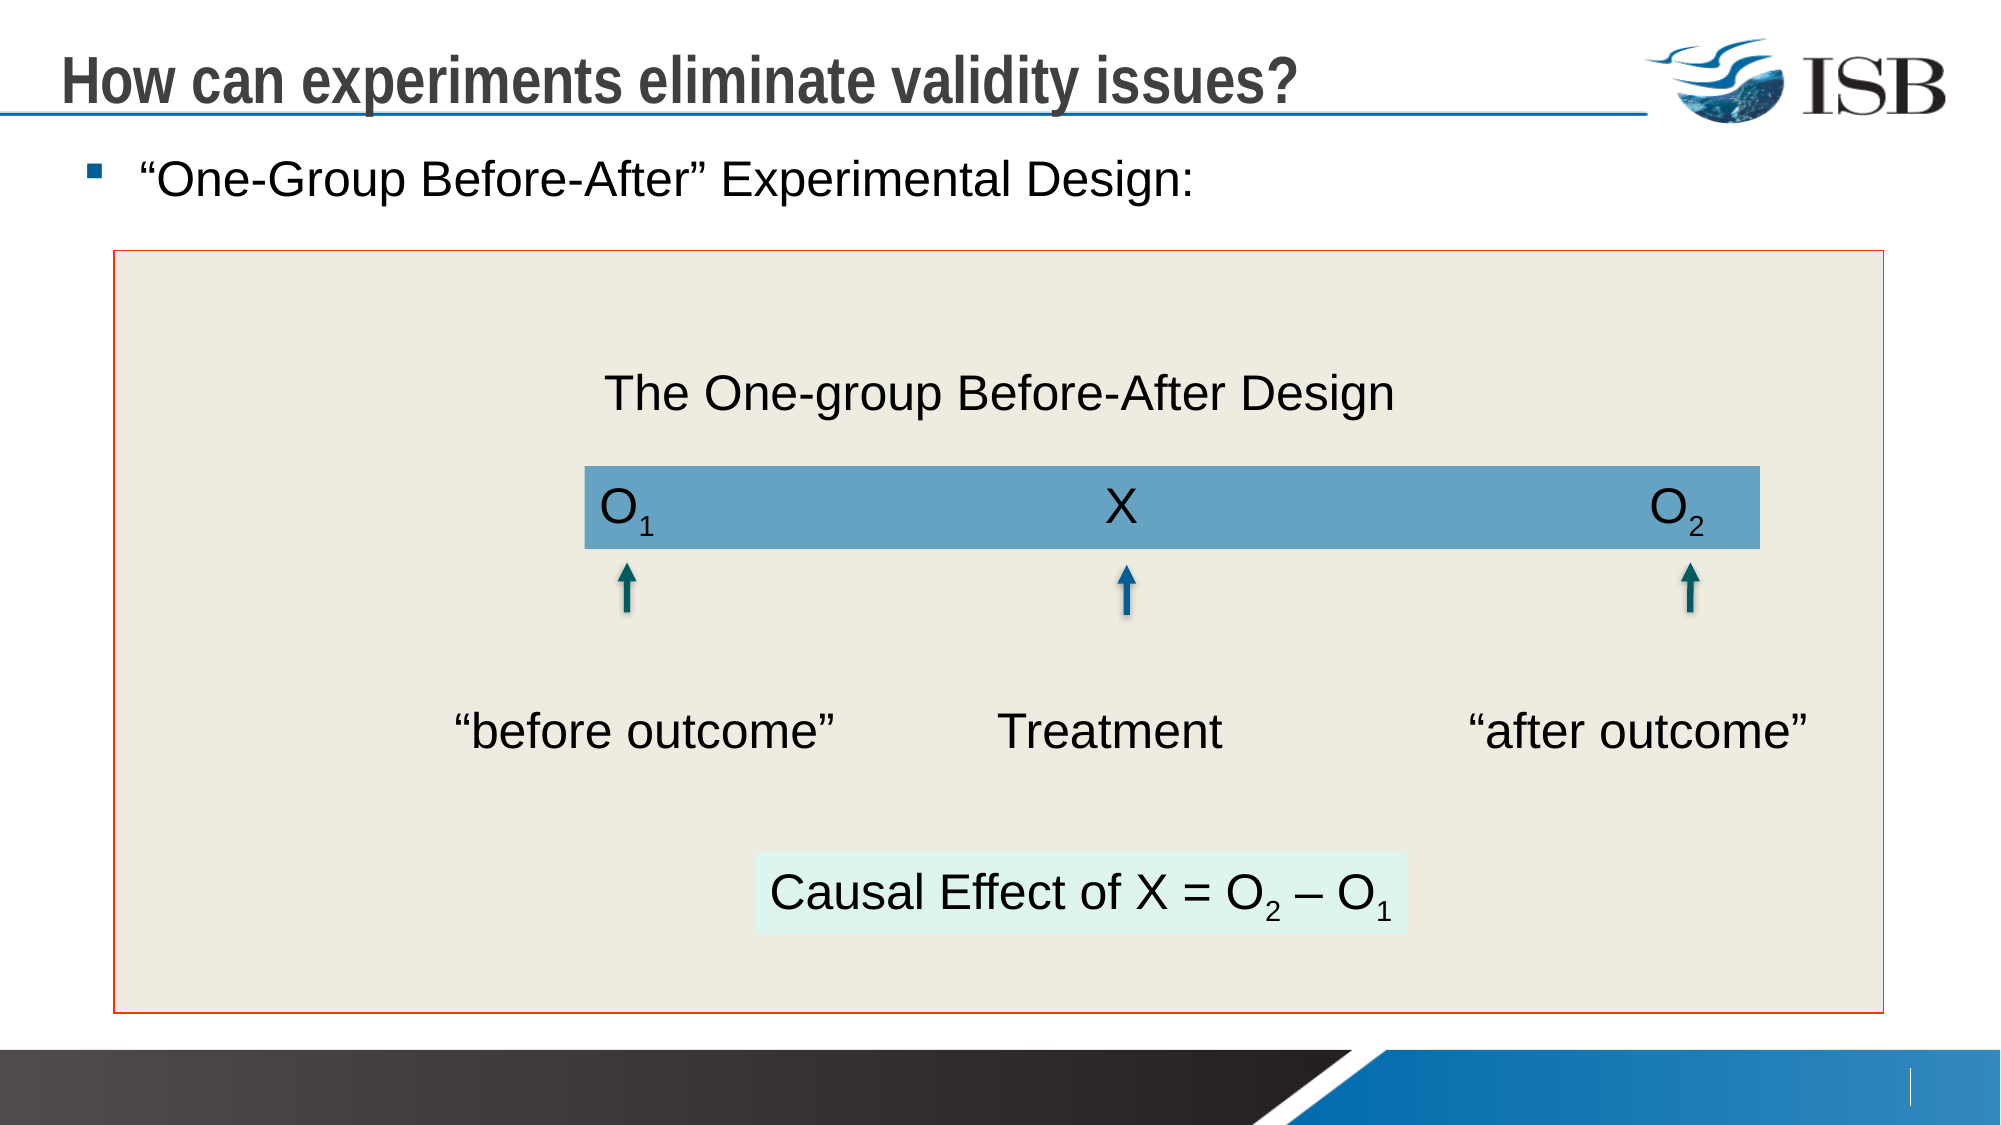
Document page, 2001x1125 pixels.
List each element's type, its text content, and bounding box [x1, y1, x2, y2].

text_box “after outcome” [1453, 691, 1823, 766]
text_box Causal Effect of X = O2 – O1 [754, 852, 1408, 936]
text_box How can experiments eliminate validity issues? [46, 0, 1334, 124]
text_box [113, 250, 1884, 1014]
picture [0, 0, 2001, 1125]
text_box [1681, 562, 1700, 613]
list “One-Group Before-After” Experimental Design: [68, 145, 1394, 909]
text_box [1117, 564, 1137, 615]
text_box Treatment [982, 691, 1238, 766]
text_box O1 X O2 [584, 466, 1760, 550]
text_box The One-group Before-After Design [589, 352, 1411, 428]
text_box “before outcome” [439, 691, 851, 766]
text_box [617, 562, 637, 613]
